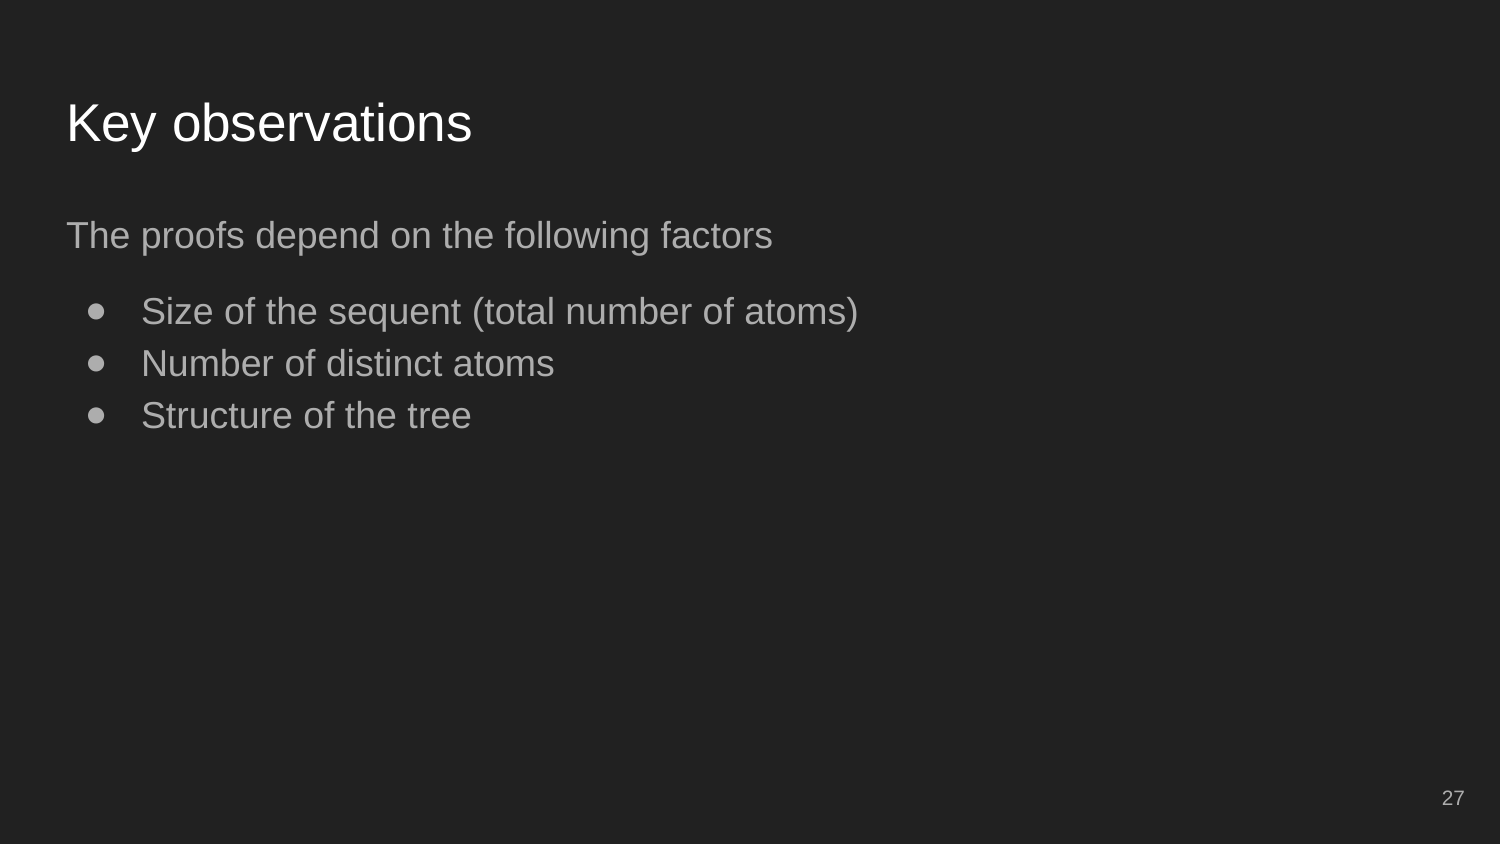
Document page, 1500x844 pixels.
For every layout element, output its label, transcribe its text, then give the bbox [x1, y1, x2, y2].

slide_number ‹#› [1389, 764, 1480, 830]
title Key observations [51, 72, 1449, 167]
list The proofs depend on the following factors Size of the sequent (total number of atoms) Number of distinct atoms Structure of the tree [51, 189, 1449, 750]
